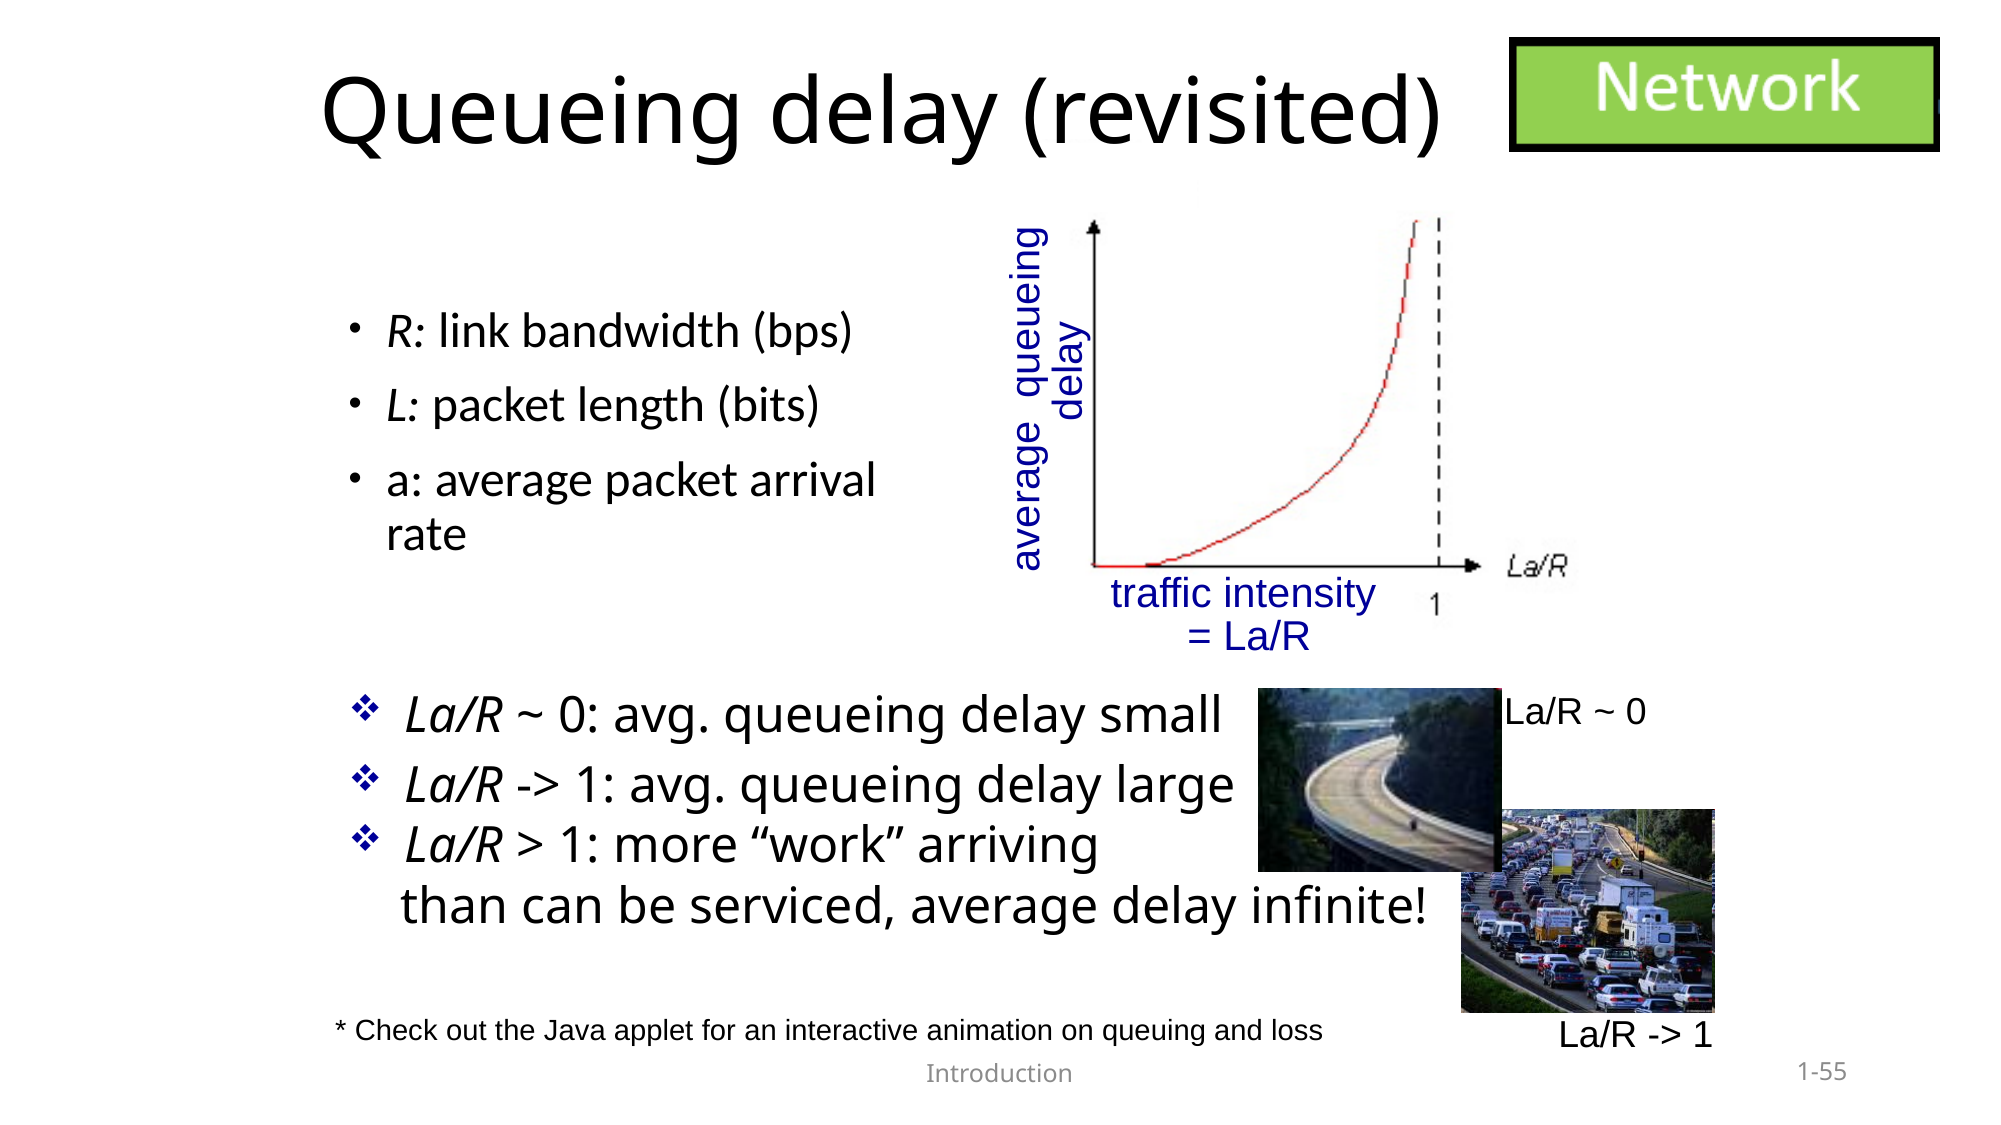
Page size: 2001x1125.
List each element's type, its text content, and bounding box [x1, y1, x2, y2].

slide_number 1-55 [1412, 1042, 1863, 1103]
text_box * Check out the Java applet for an interactive animation on queuing and loss [320, 1003, 1340, 1054]
footer Introduction [662, 1054, 1338, 1103]
text_box La/R ~ 0 [1489, 679, 1662, 740]
text_box La/R ~ 0: avg. queueing delay small La/R -> 1: avg. queueing delay large La/R > 1: more “work” arriving than can be serviced, average delay infinite! [333, 674, 1478, 992]
text_box traffic intensity = La/R [936, 641, 1562, 649]
picture [908, 37, 1940, 641]
list R: link bandwidth (bps) L: packet length (bits) a: average packet arrival rate [333, 296, 908, 589]
title Queueing delay (revisited) [304, 20, 1580, 208]
picture [1258, 688, 1715, 1013]
text_box La/R -> 1 [1543, 1002, 1729, 1042]
